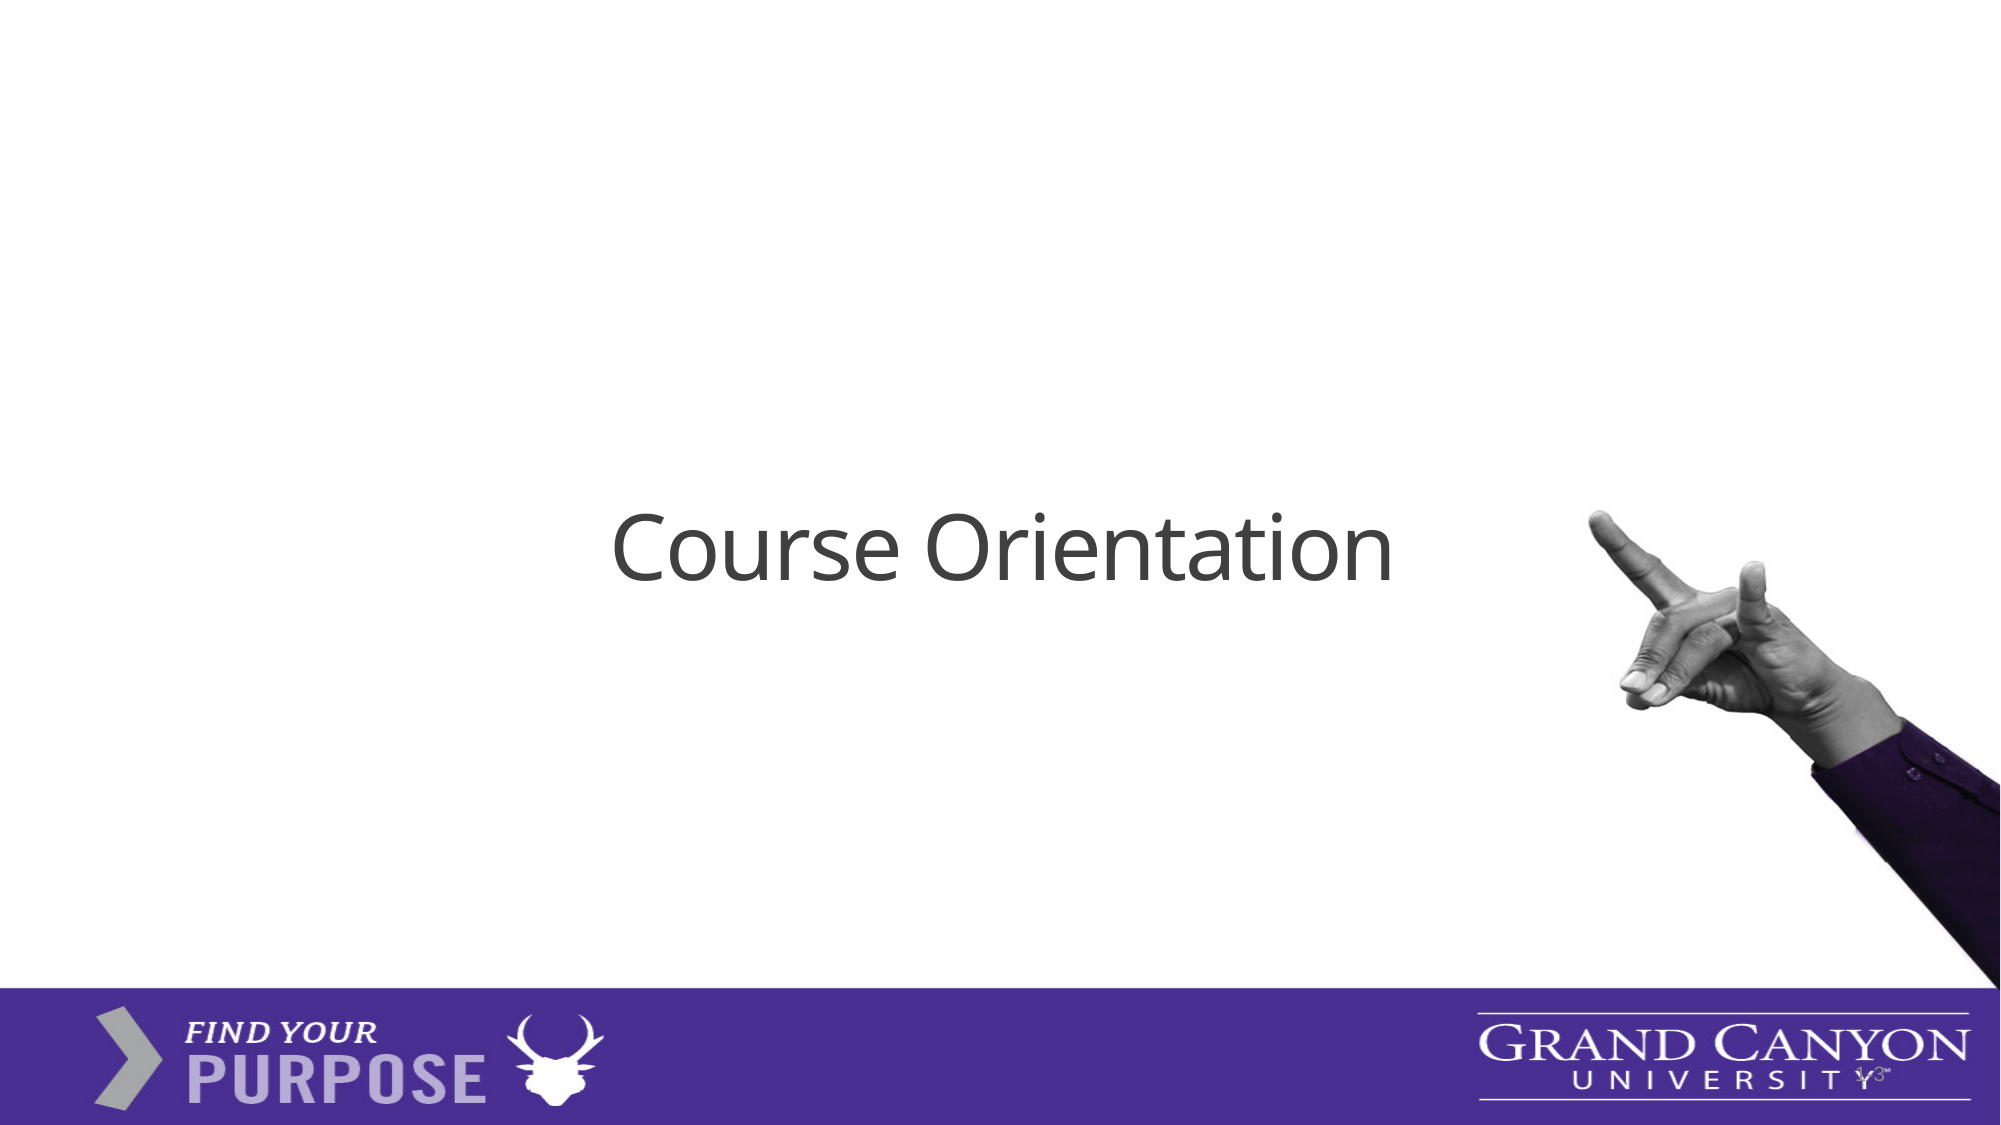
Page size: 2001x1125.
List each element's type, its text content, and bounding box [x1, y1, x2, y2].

title Course Orientation [362, 450, 1645, 638]
slide_number 1-3 [1433, 1042, 1900, 1103]
picture [0, 0, 2001, 1125]
